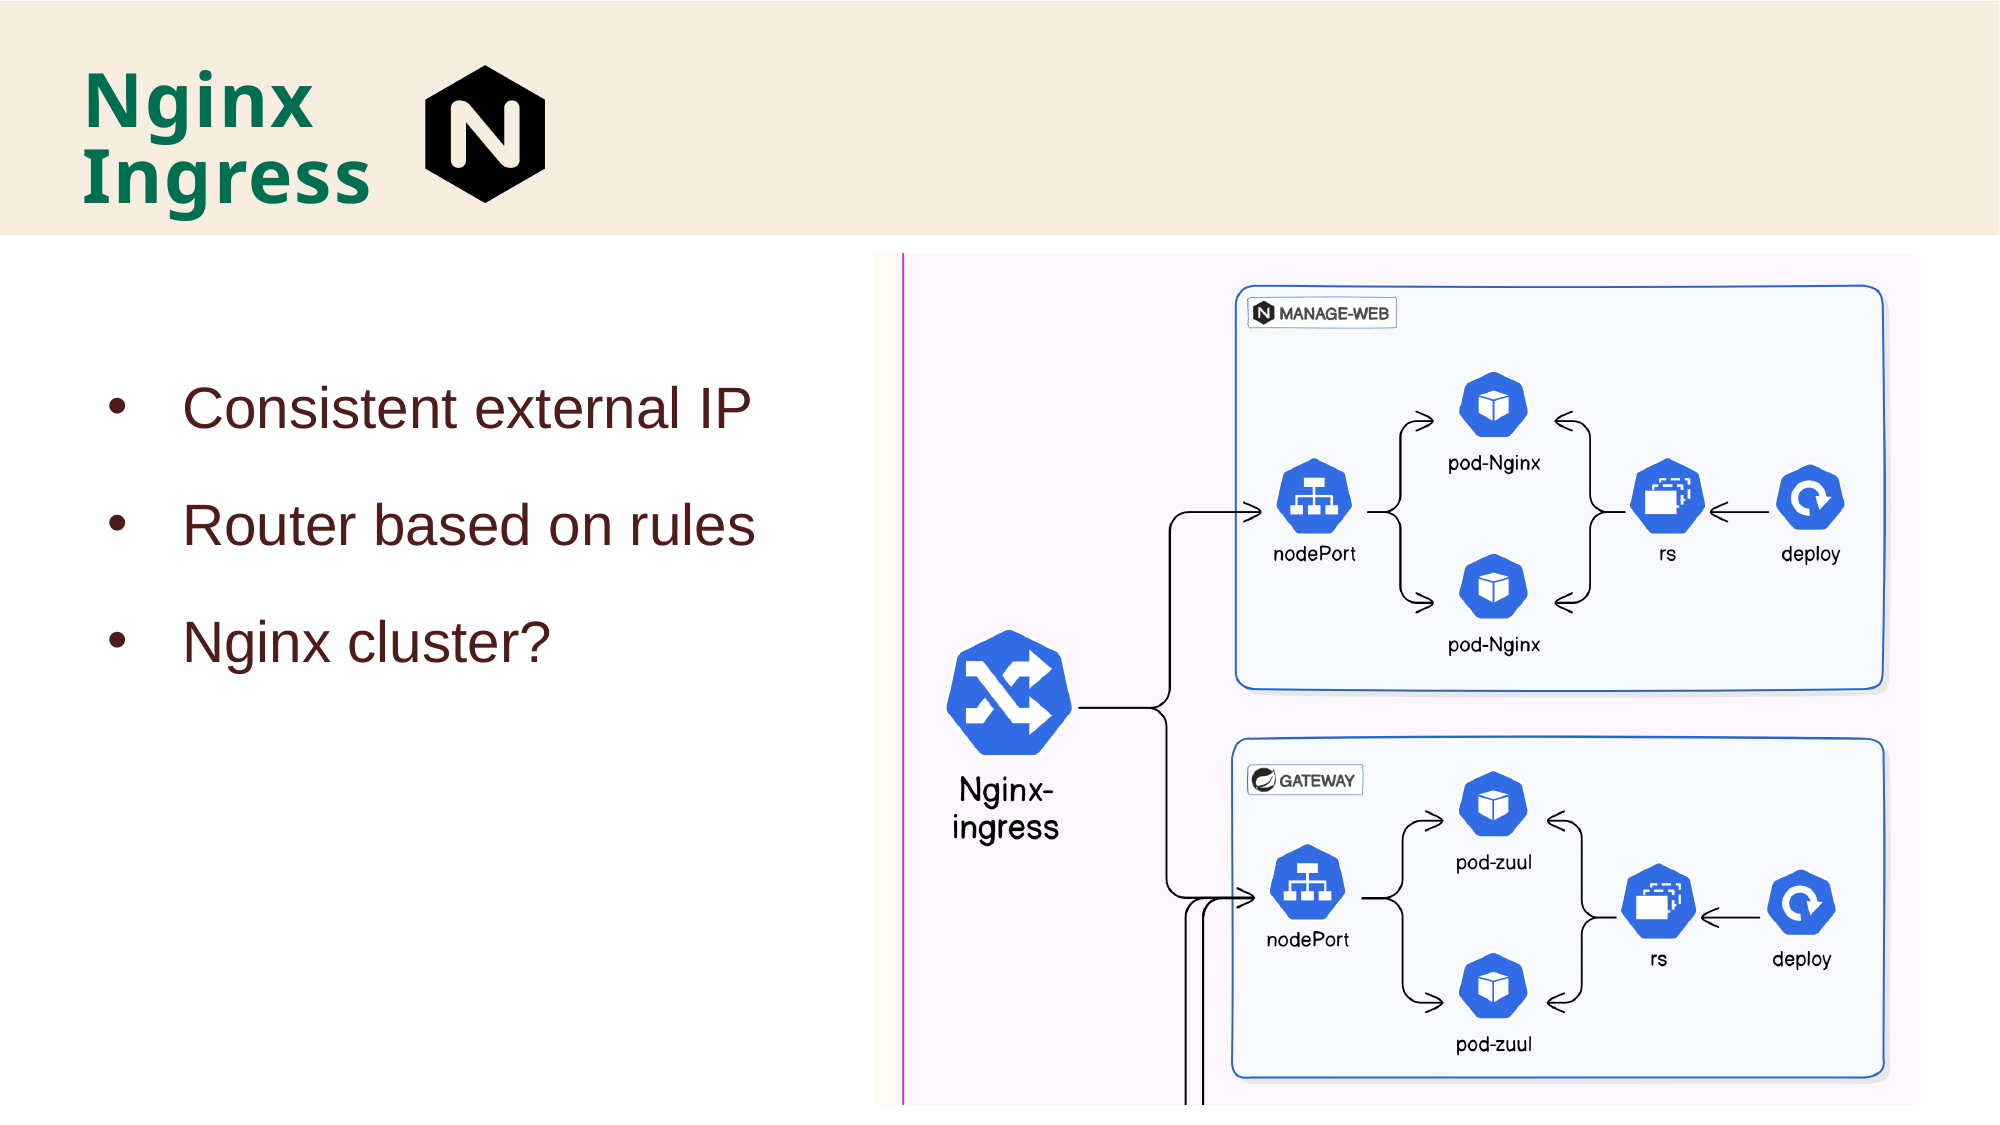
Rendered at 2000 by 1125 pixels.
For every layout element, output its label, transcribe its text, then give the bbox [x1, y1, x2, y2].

picture [874, 253, 1913, 1105]
title Nginx Ingress [62, 38, 721, 230]
text_box [0, 0, 2000, 237]
picture [415, 64, 554, 203]
list Consistent external IP Router based on rules Nginx cluster? [87, 324, 800, 968]
